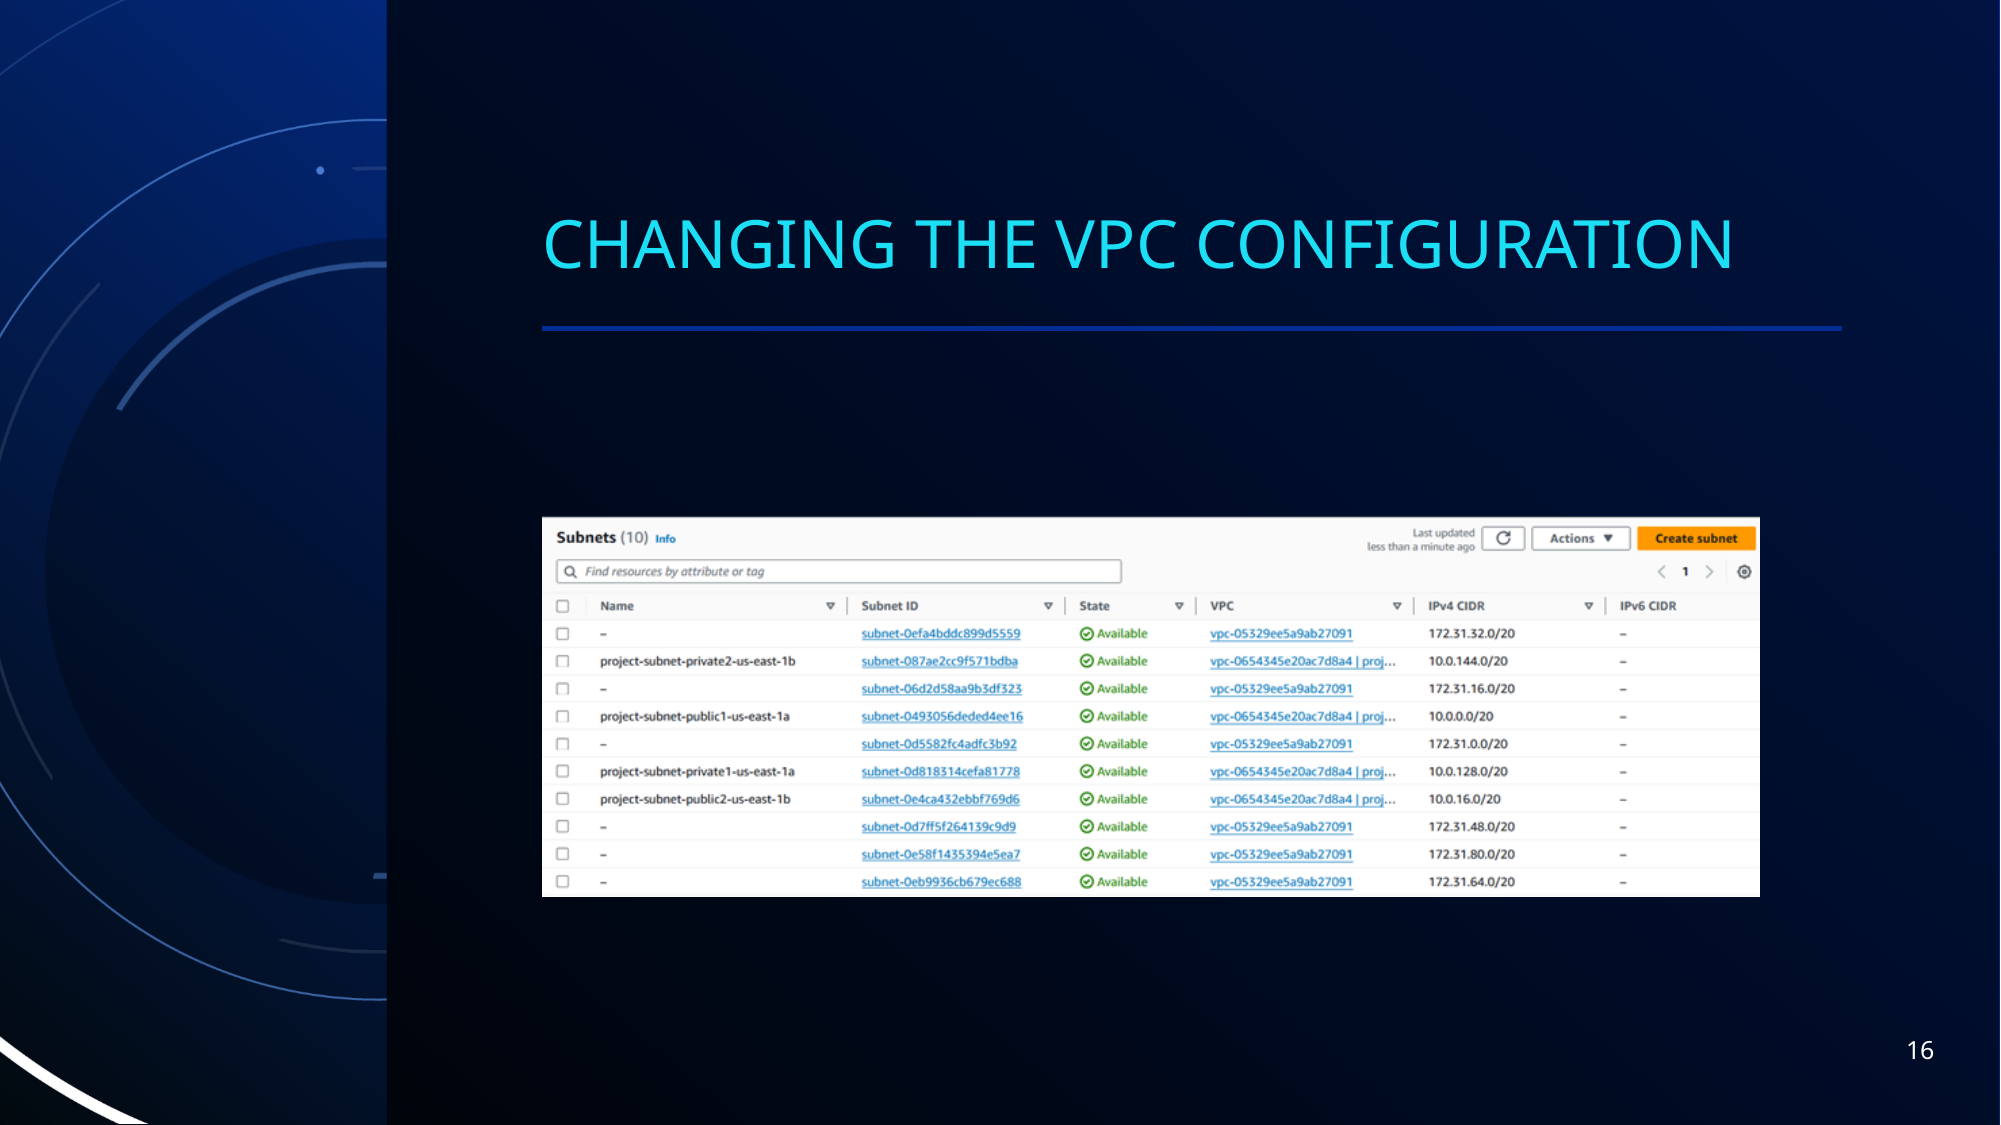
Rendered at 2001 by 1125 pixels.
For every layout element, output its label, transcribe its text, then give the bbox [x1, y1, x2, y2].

picture [0, 0, 387, 1124]
slide_number 16 [1499, 1021, 1950, 1082]
title Changing the VPC configuration [542, 18, 1760, 291]
picture [542, 516, 1760, 897]
